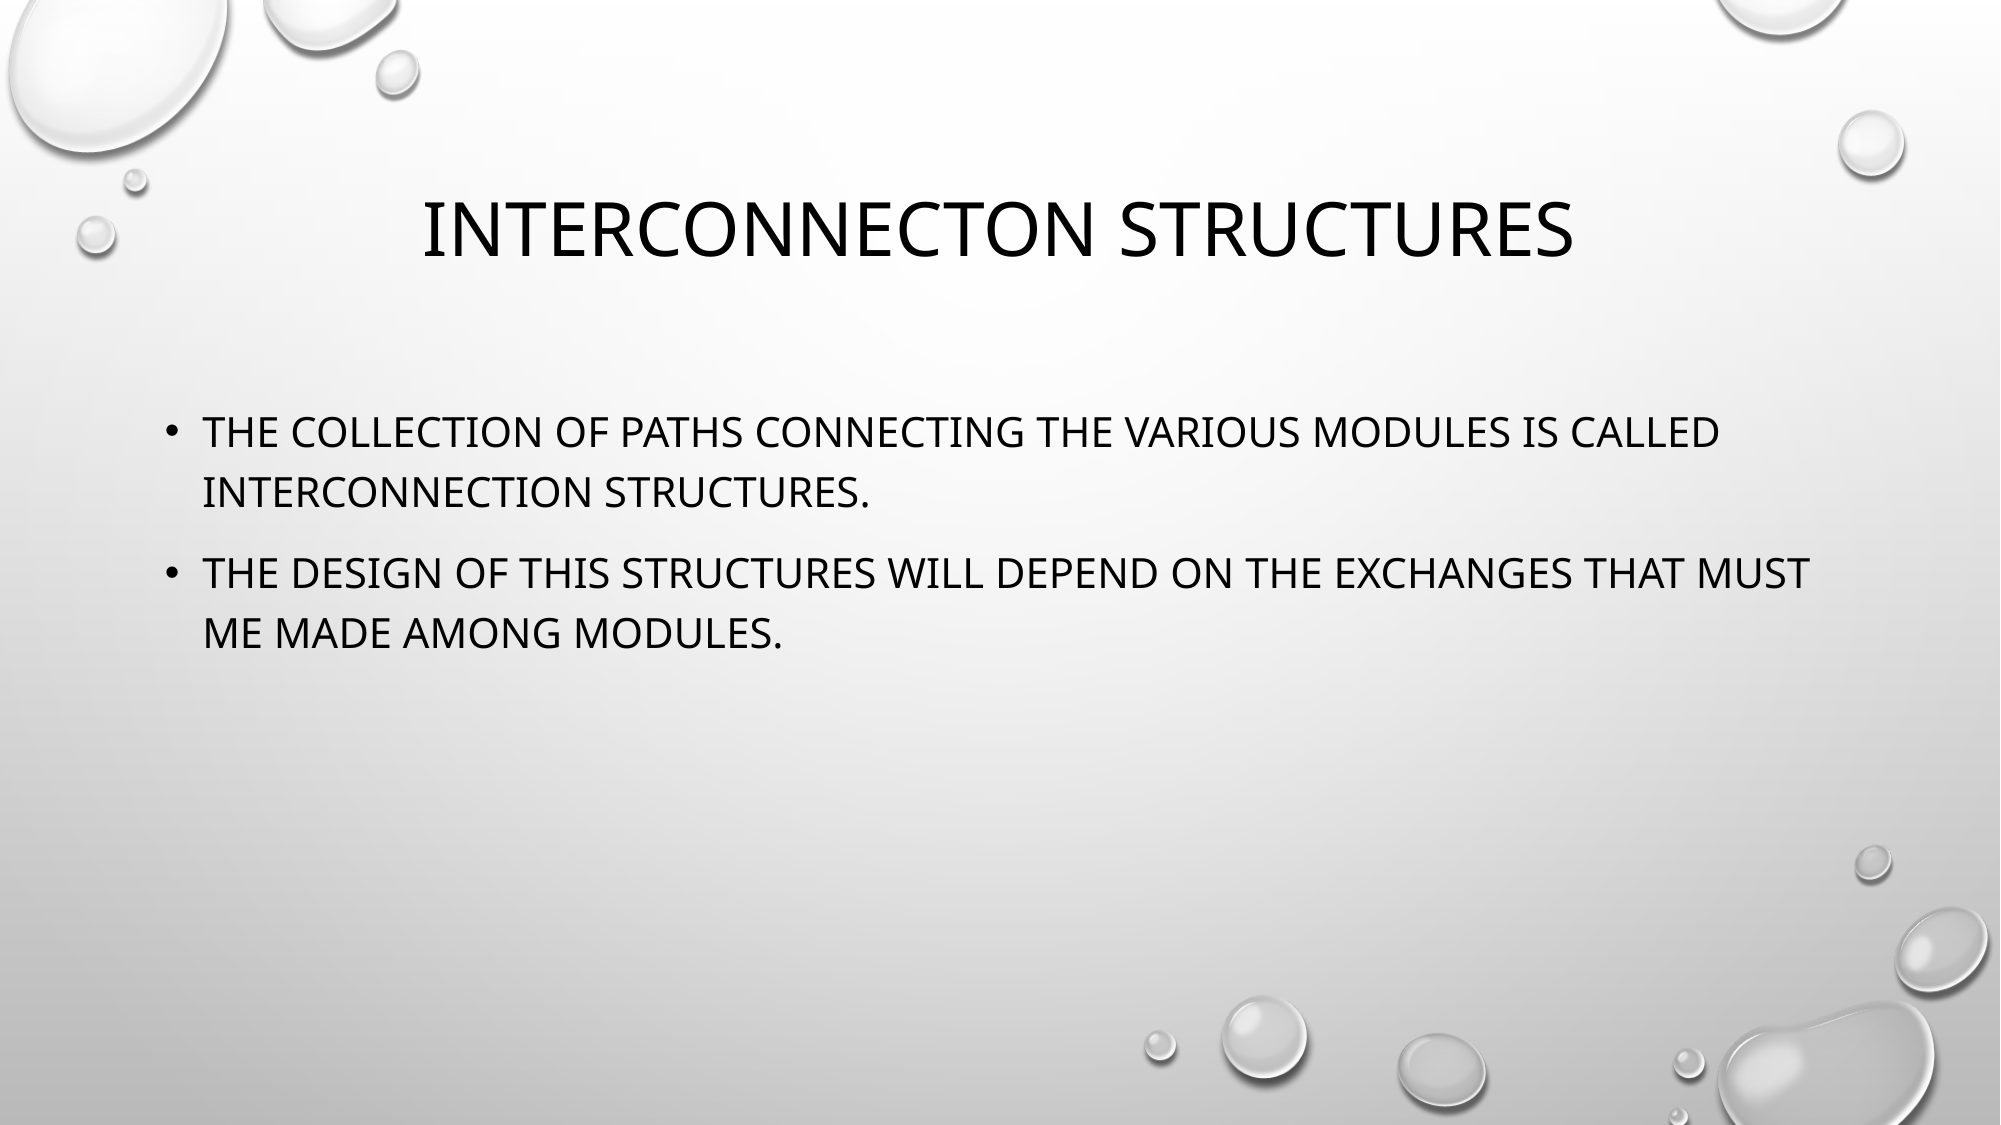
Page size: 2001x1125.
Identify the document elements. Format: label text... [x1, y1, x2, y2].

picture [0, 0, 2000, 1125]
list The collection of paths connecting the various modules is called interconnection structures. The design of this structures will depend on the exchanges that must me made among modules. [149, 388, 1850, 950]
title INTERCONNECTON STRUCTURES [149, 101, 1851, 364]
